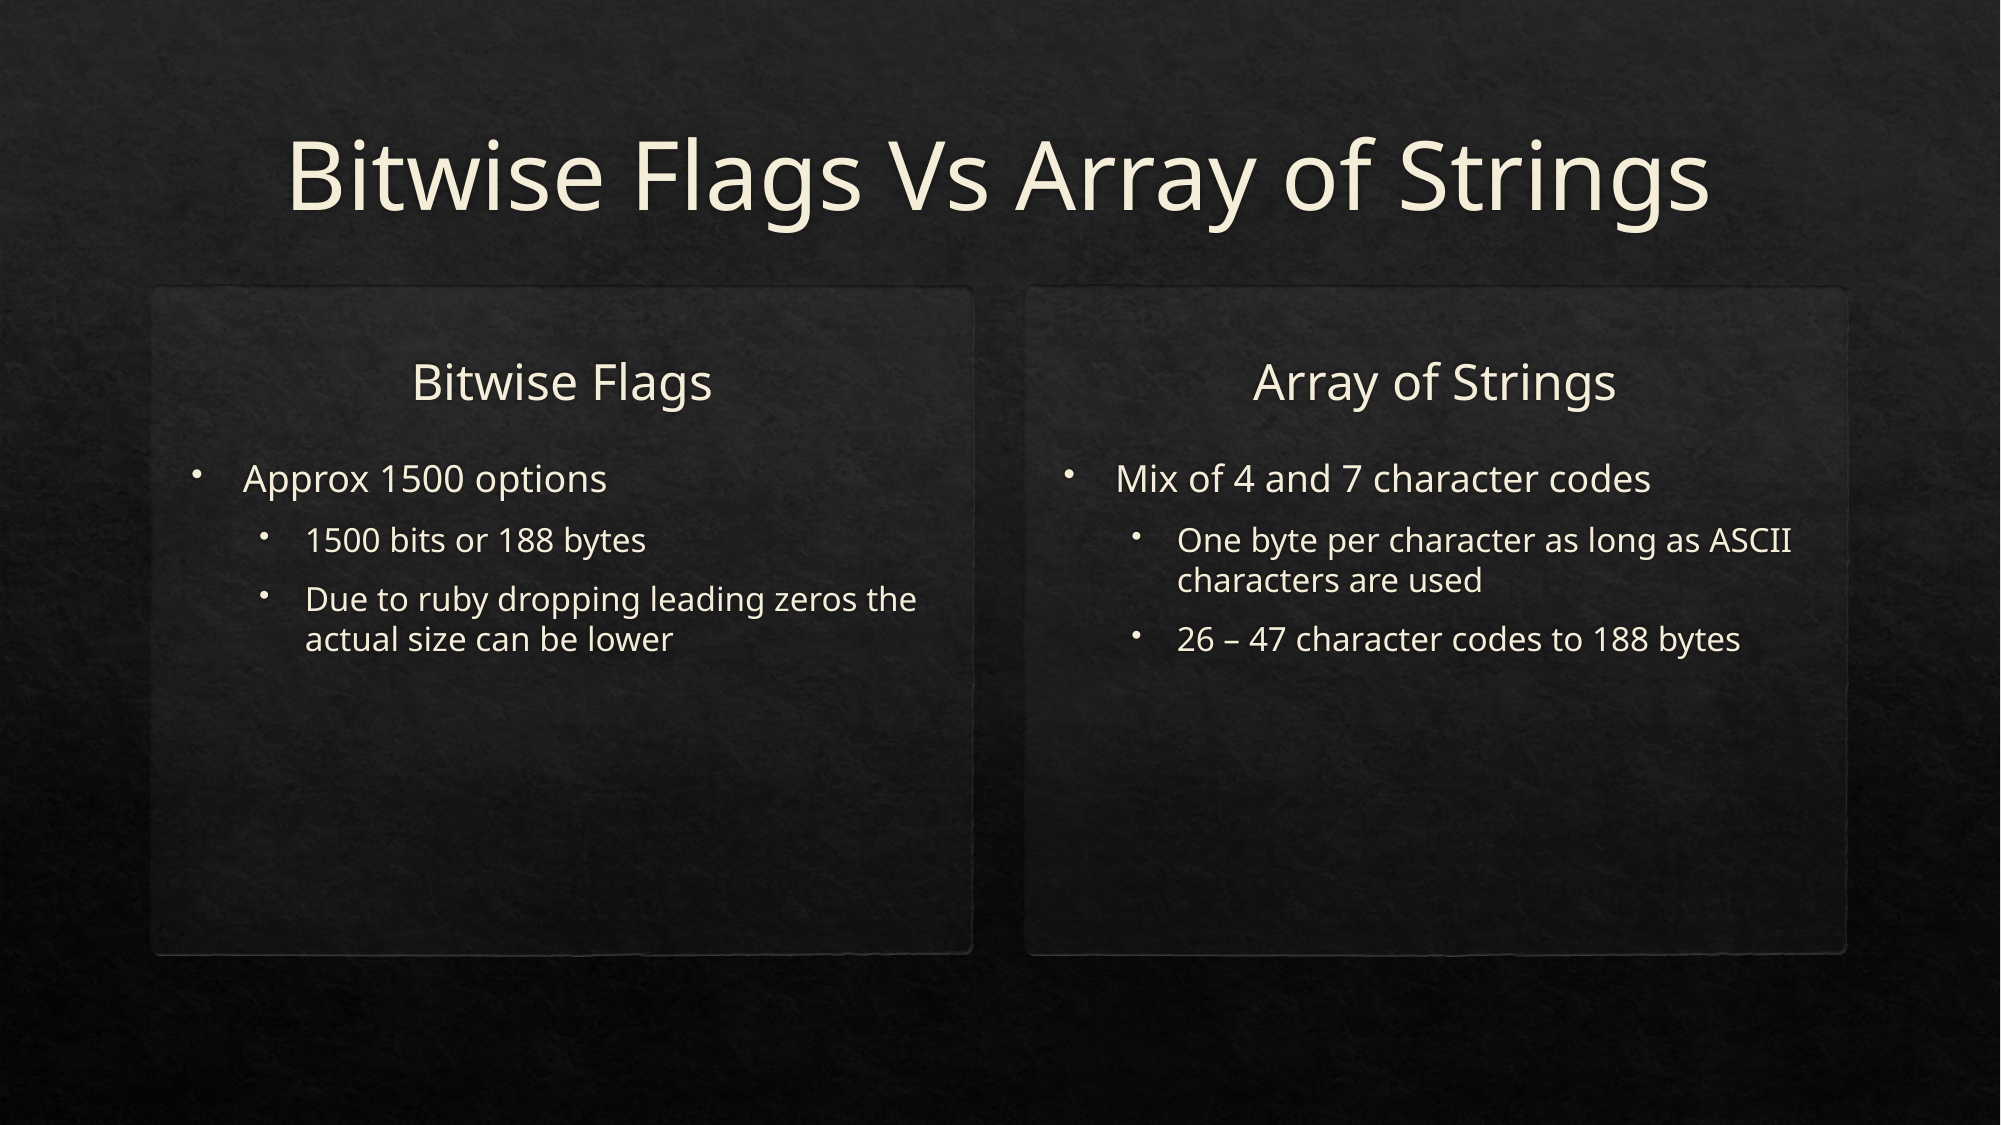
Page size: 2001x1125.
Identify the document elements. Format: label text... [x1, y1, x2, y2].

title Bitwise Flags Vs Array of Strings [149, 99, 1849, 260]
list Bitwise Flags [171, 304, 954, 418]
picture [149, 284, 975, 957]
list Array of Strings [1043, 304, 1828, 418]
picture [1023, 284, 1849, 957]
list Approx 1500 options 1500 bits or 188 bytes Due to ruby dropping leading zeros the actual size can be lower [171, 443, 954, 943]
list Mix of 4 and 7 character codes One byte per character as long as ASCII characters are used 26 – 47 character codes to 188 bytes [1043, 443, 1828, 943]
